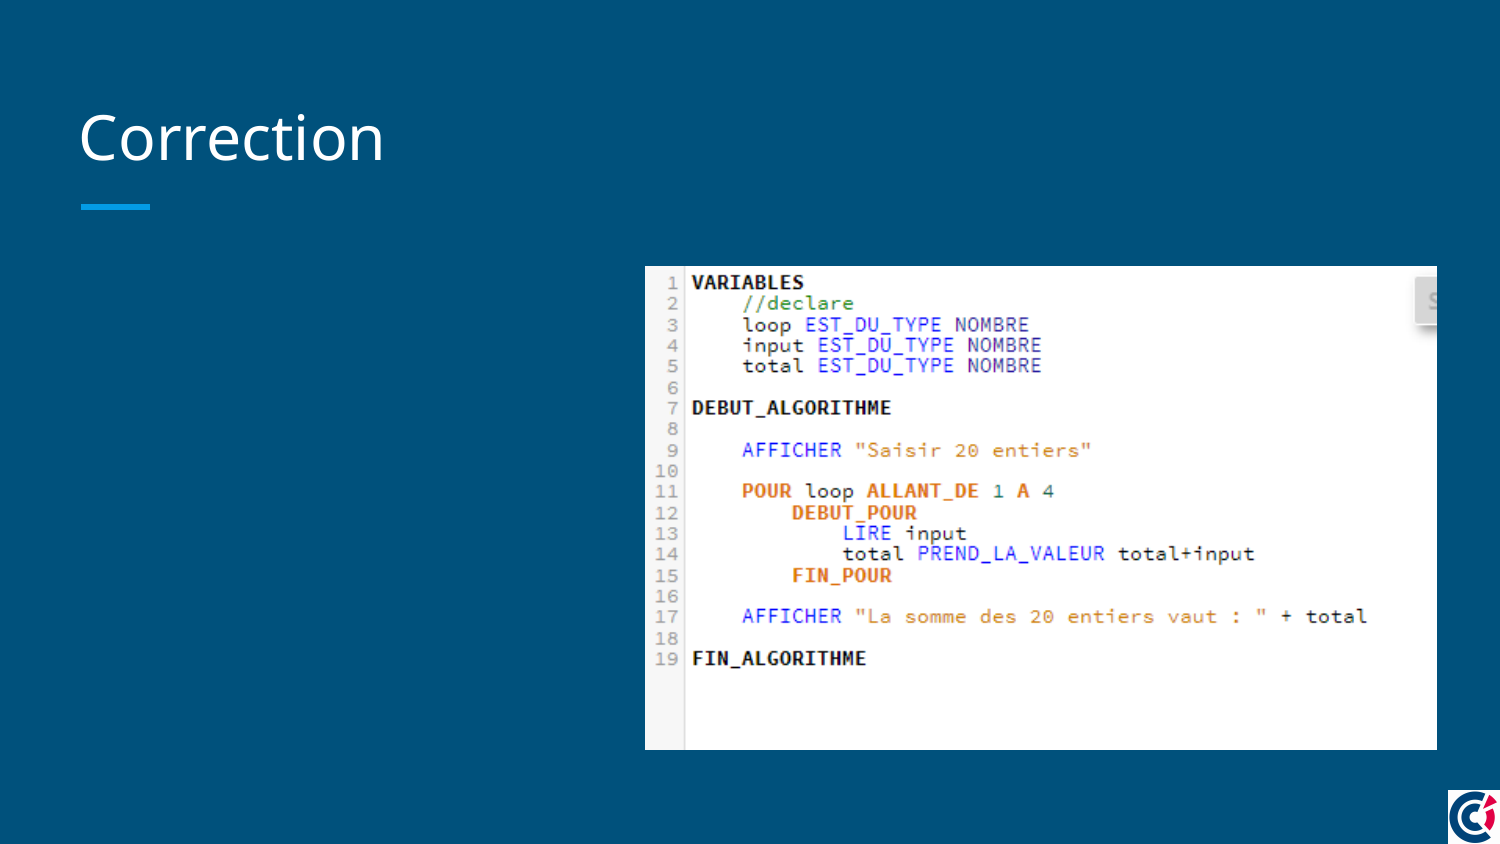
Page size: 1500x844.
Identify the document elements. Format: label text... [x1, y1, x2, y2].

title Correction [63, 75, 1437, 188]
picture [646, 267, 1436, 749]
picture [1449, 791, 1500, 844]
